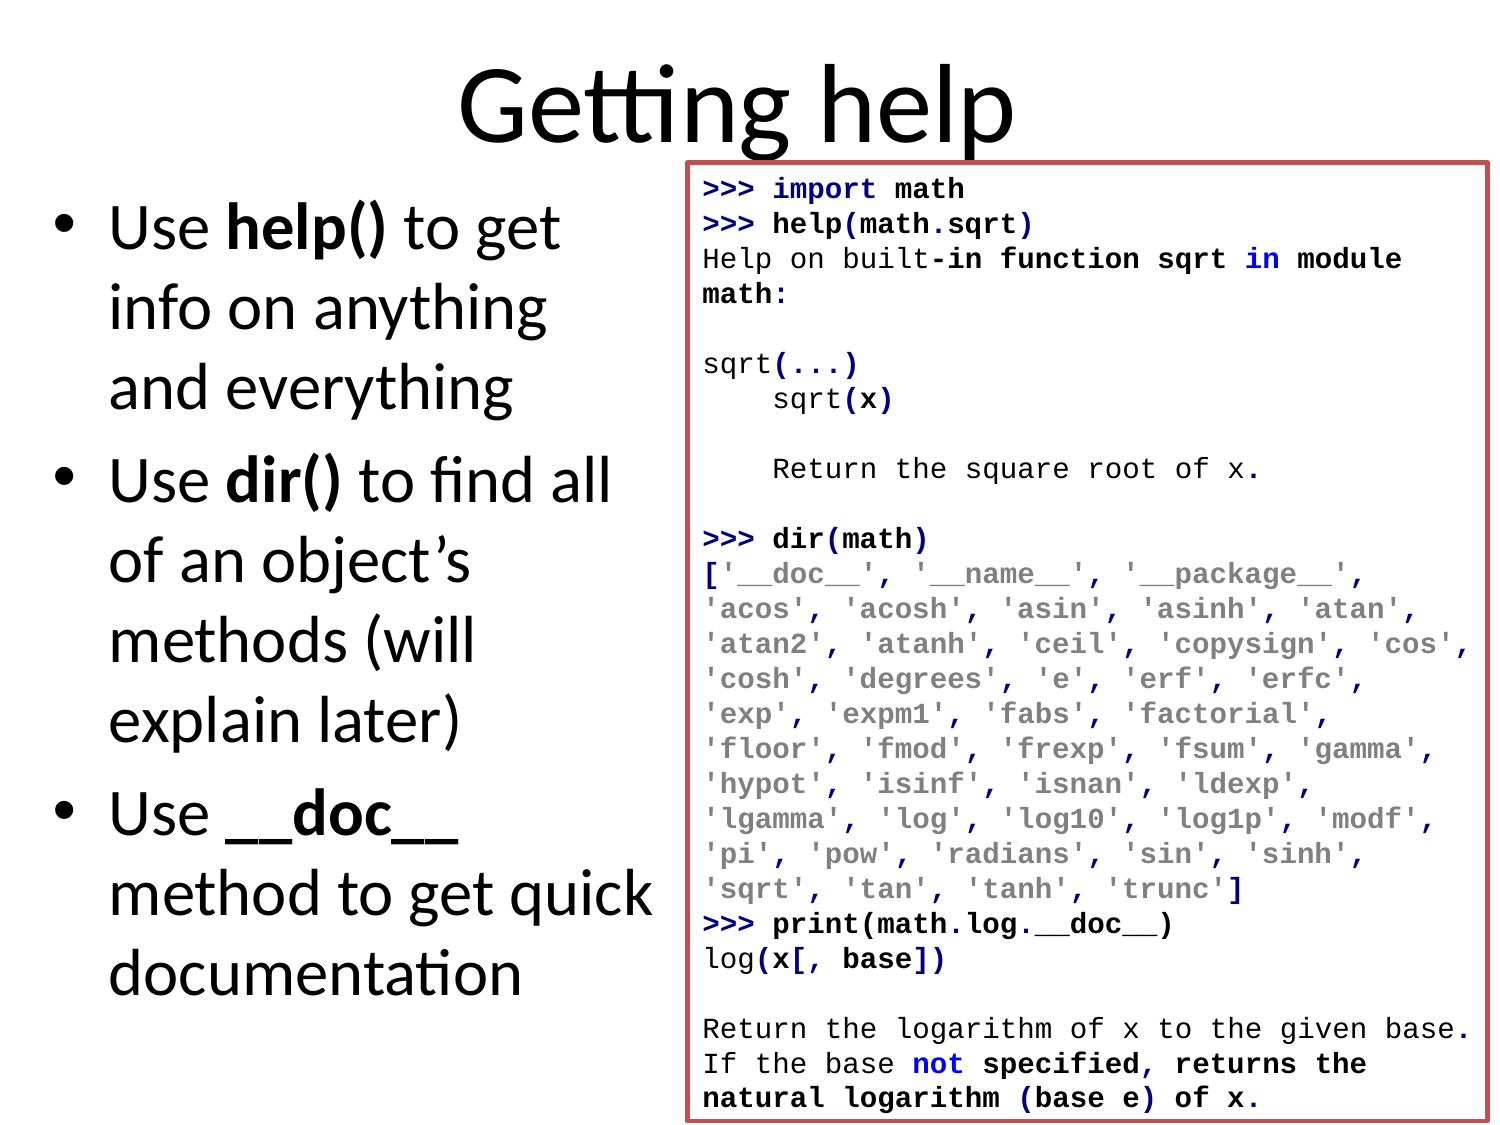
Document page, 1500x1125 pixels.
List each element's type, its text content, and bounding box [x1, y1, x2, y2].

list Use help() to get info on anything and everything Use dir() to find all of an object’s methods (will explain later) Use __doc__ method to get quick documentation [37, 174, 675, 1088]
text_box >>> import math >>> help(math.sqrt) Help on built-in function sqrt in module math: sqrt(...) sqrt(x) Return the square root of x. >>> dir(math) ['__doc__', '__name__', '__package__', 'acos', 'acosh', 'asin', 'asinh', 'atan', 'atan2', 'atanh', 'ceil', 'copysign', 'cos', 'cosh', 'degrees', 'e', 'erf', 'erfc', 'exp', 'expm1', 'fabs', 'factorial', 'floor', 'fmod', 'frexp', 'fsum', 'gamma', 'hypot', 'isinf', 'isnan', 'ldexp', 'lgamma', 'log', 'log10', 'log1p', 'modf', 'pi', 'pow', 'radians', 'sin', 'sinh', 'sqrt', 'tan', 'tanh', 'trunc'] >>> print(math.log.__doc__) log(x[, base]) Return the logarithm of x to the given base. If the base not specified, returns the natural logarithm (base e) of x. [685, 160, 1490, 1123]
title Getting help [62, 3, 1413, 191]
slide_number 4 [1074, 1042, 1425, 1103]
